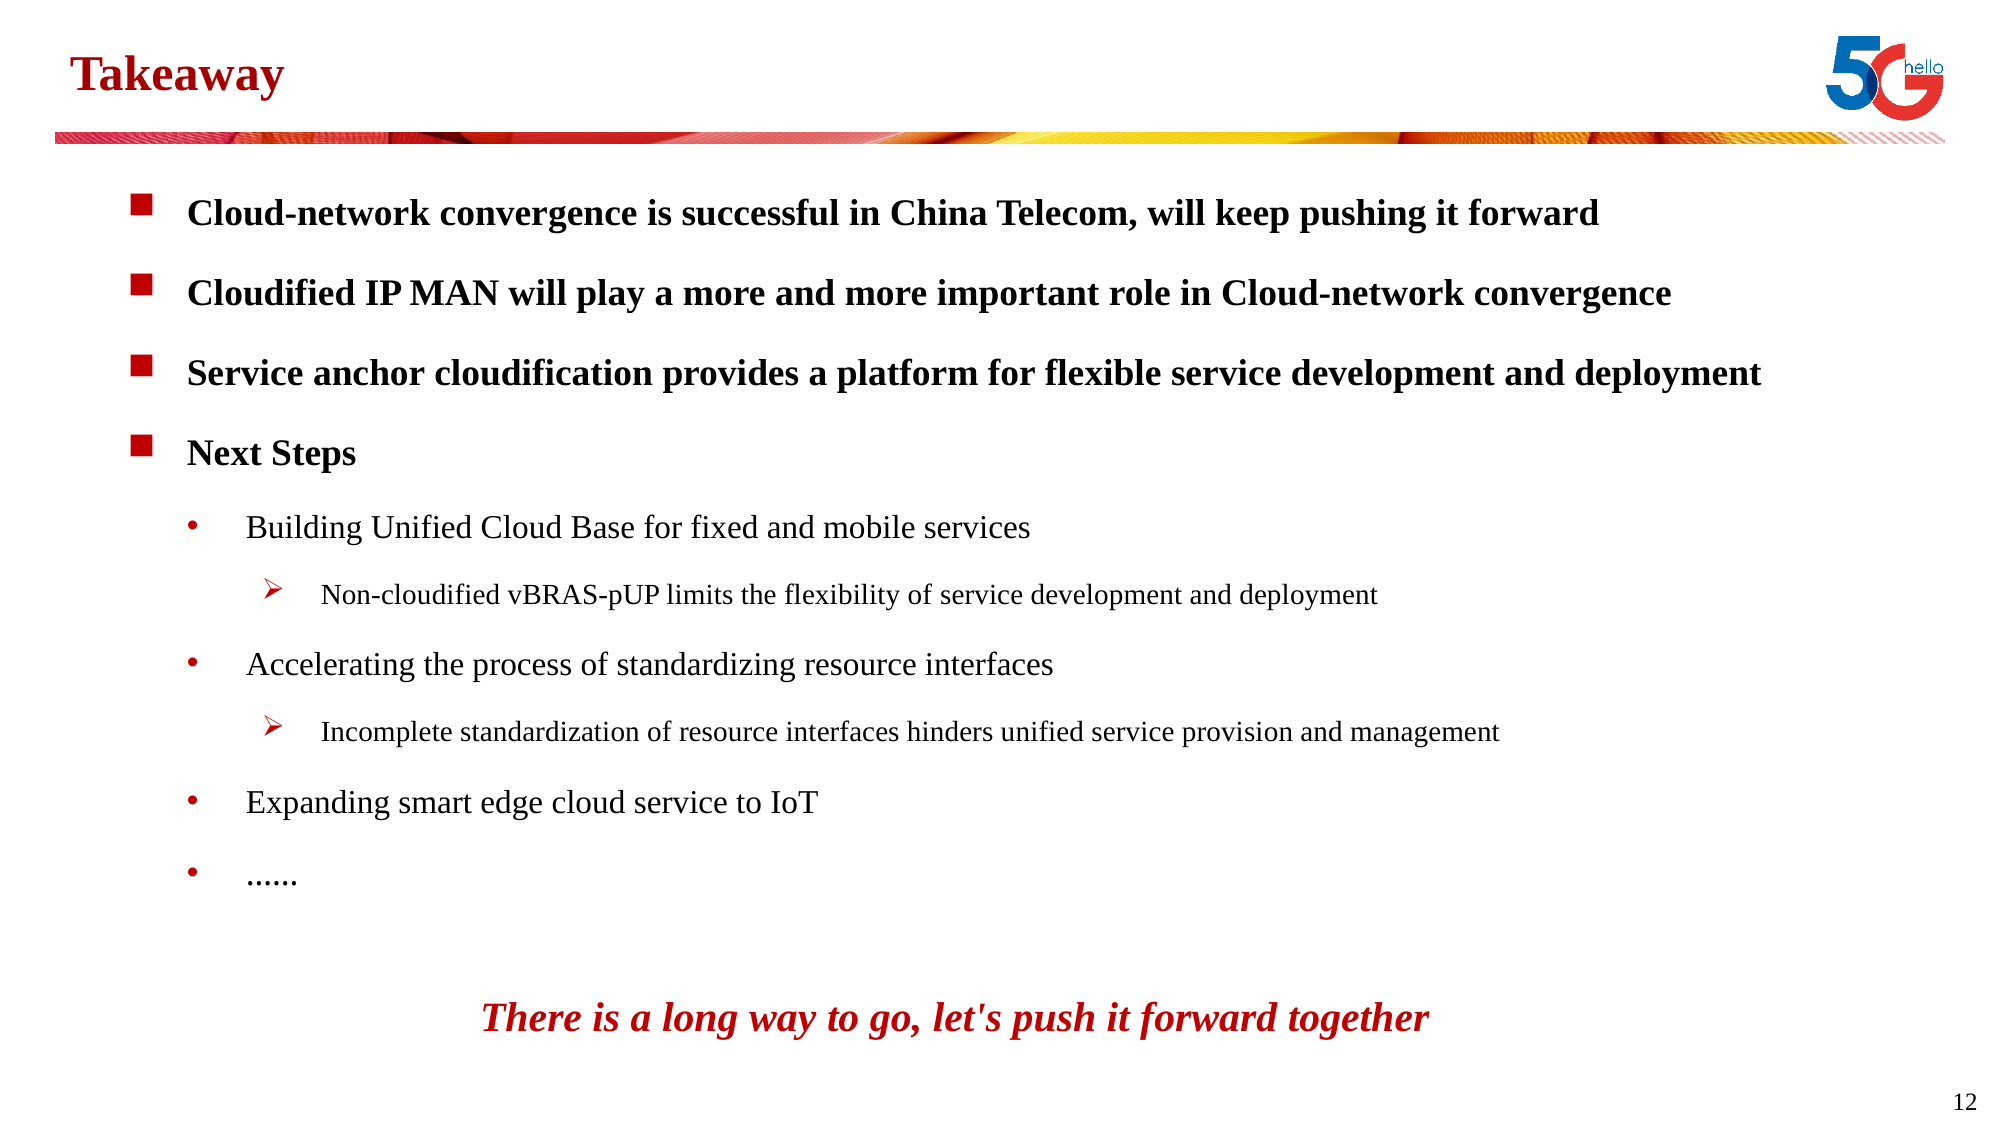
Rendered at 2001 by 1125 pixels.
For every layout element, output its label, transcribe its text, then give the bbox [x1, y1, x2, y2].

picture [55, 2, 1992, 147]
text_box Cloud-network convergence is successful in China Telecom, will keep pushing it forward Cloudified IP MAN will play a more and more important role in Cloud-network convergence Service anchor cloudification provides a platform for flexible service development and deployment Next Steps Building Unified Cloud Base for fixed and mobile services Non-cloudified vBRAS-pUP limits the flexibility of service development and deployment Accelerating the process of standardizing resource interfaces Incomplete standardization of resource interfaces hinders unified service provision and management Expanding smart edge cloud service to IoT …… [113, 157, 1887, 922]
title Takeaway [55, 20, 1815, 128]
text_box There is a long way to go, let's push it forward together [465, 957, 1629, 1048]
